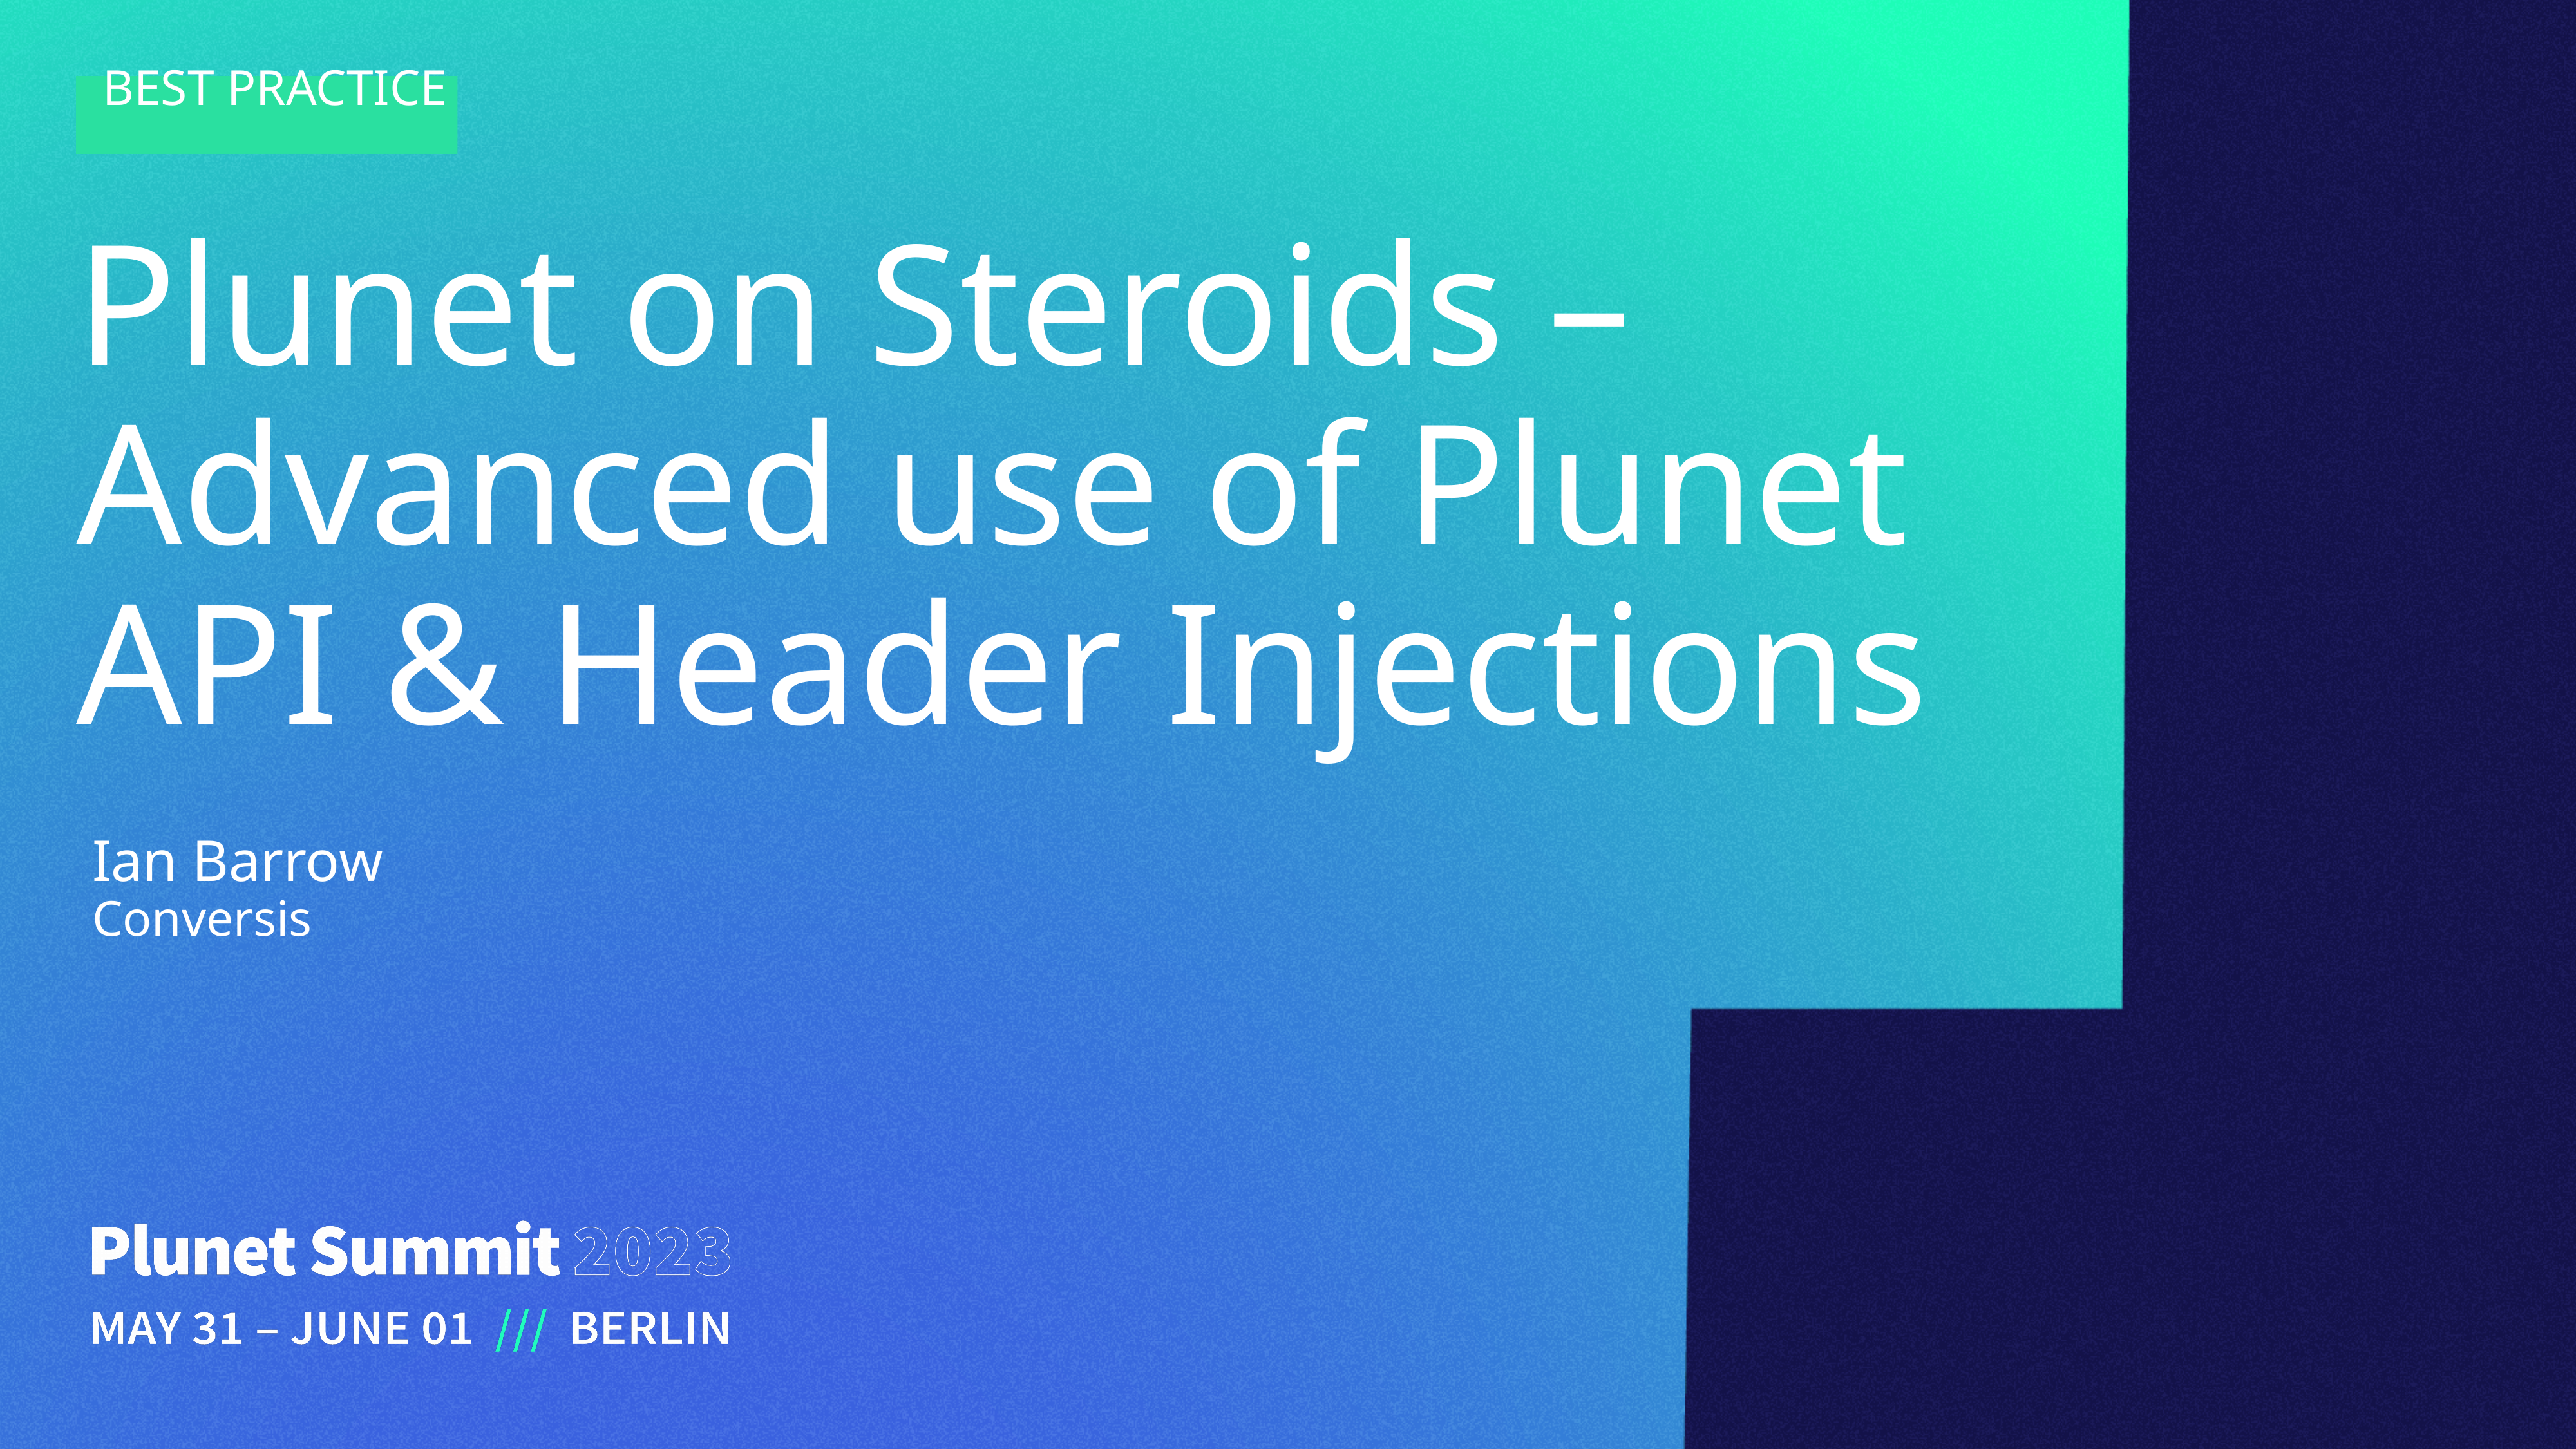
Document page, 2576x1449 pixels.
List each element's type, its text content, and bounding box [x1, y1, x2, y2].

picture [0, 0, 2576, 1449]
list Plunet on Steroids – Advanced use of Plunet API & Header Injections [76, 221, 1949, 838]
list Ian Barrow [92, 821, 1070, 896]
list BEST PRACTICE [76, 76, 458, 154]
list Conversis [92, 896, 1070, 962]
